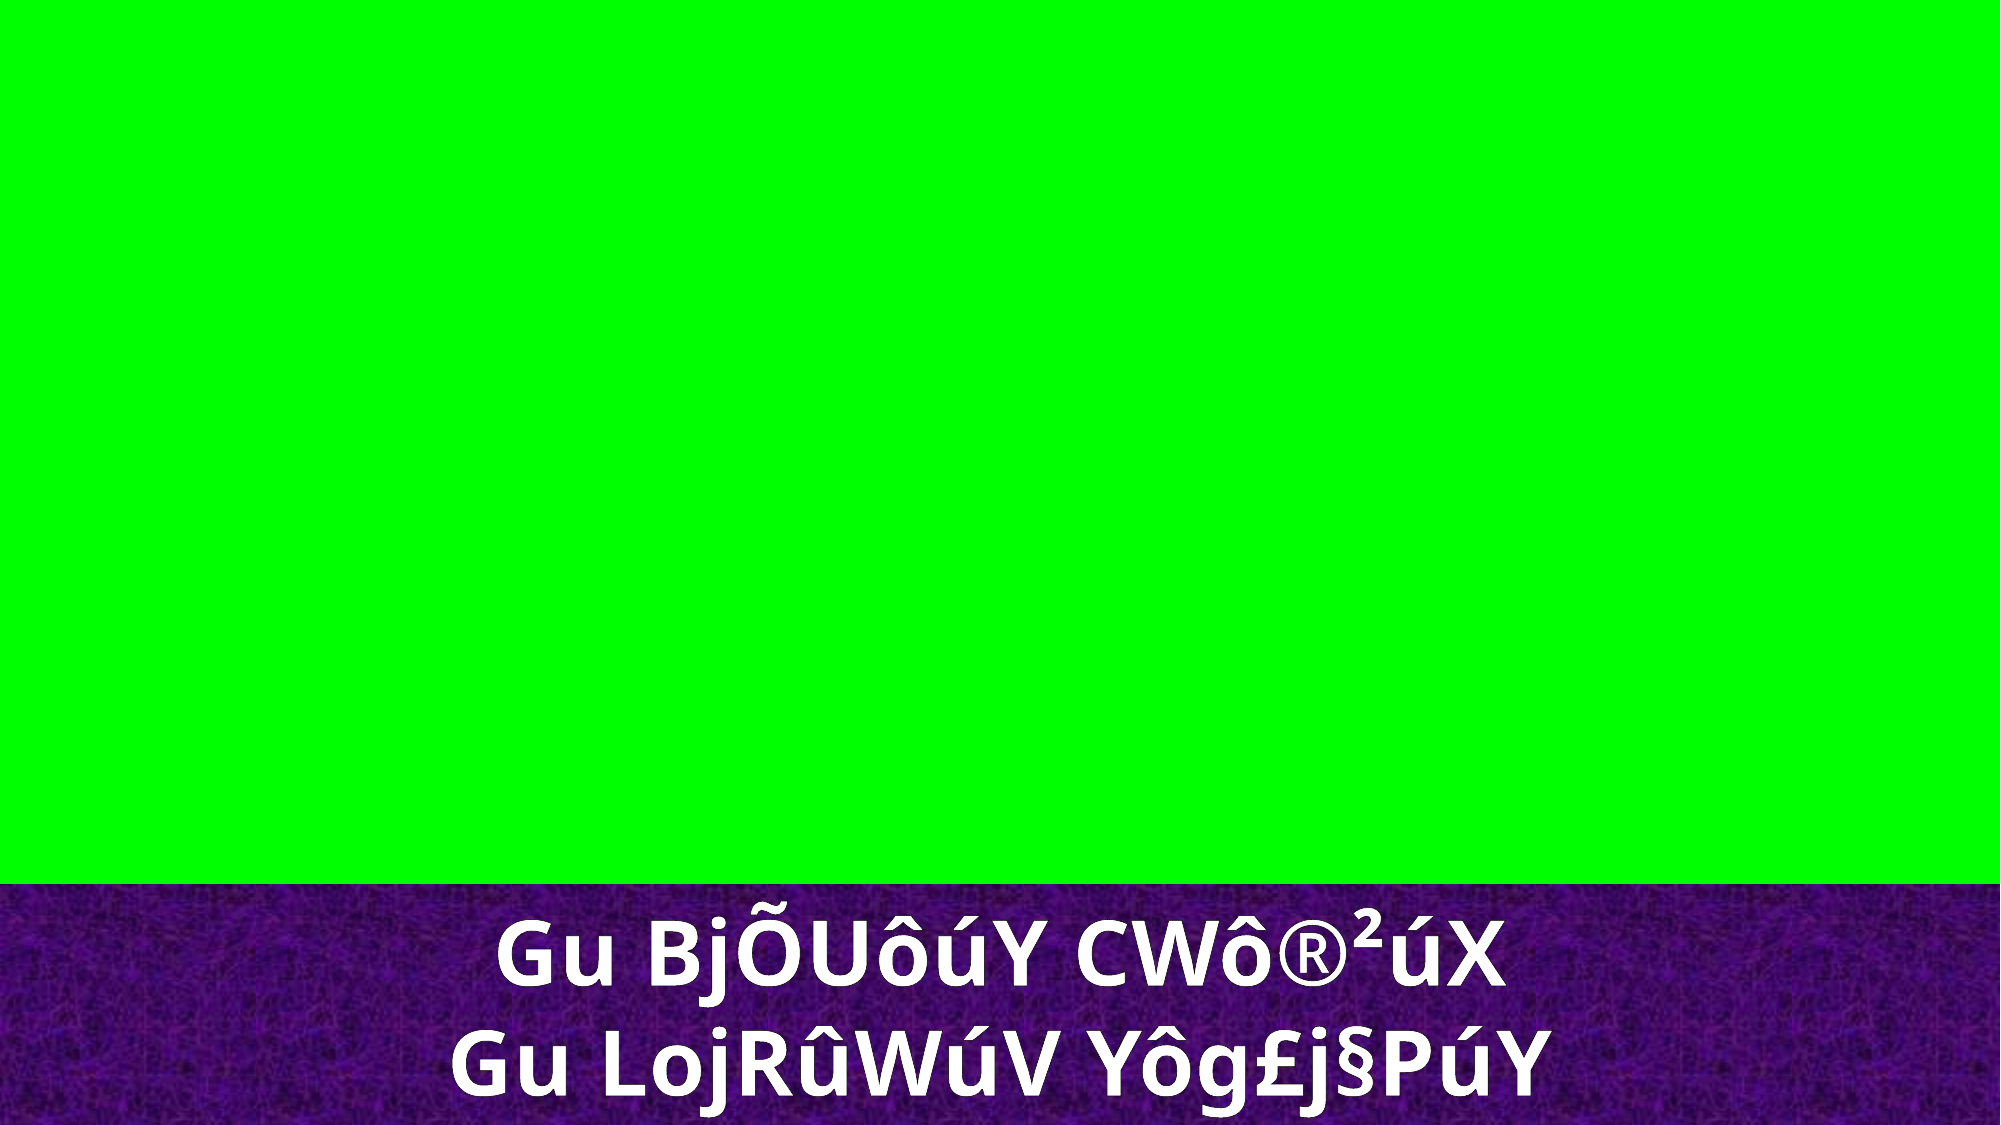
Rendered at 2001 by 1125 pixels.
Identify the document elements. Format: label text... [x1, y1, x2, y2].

text_box Gu BjÕUôúY CWô®²úX Gu LojRûWúV Yôg£j§PúY [0, 886, 2000, 1122]
